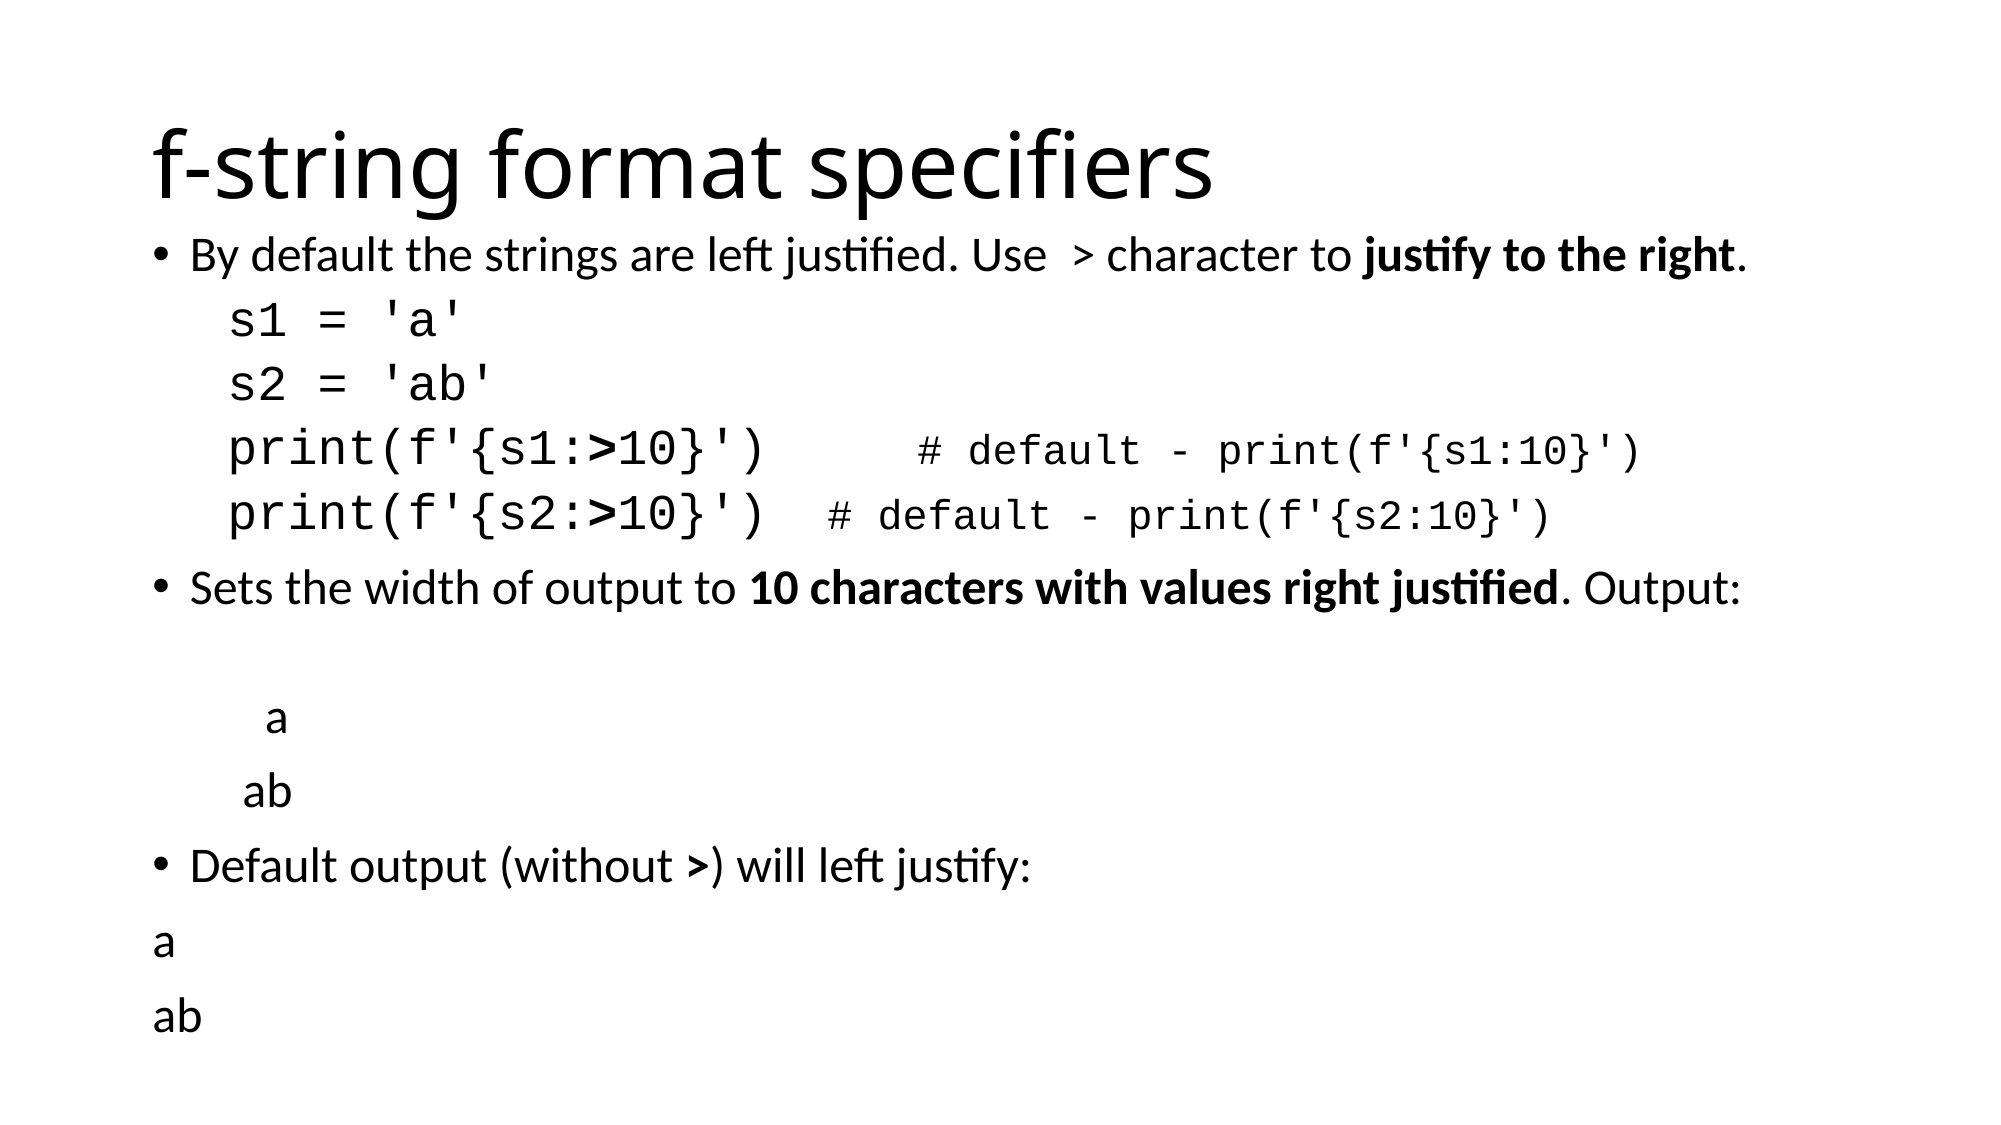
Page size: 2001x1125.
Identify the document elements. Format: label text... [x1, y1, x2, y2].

list By default the strings are left justified. Use > character to justify to the right. s1 = 'a' s2 = 'ab' print(f'{s1:>10}') # default - print(f'{s1:10}') print(f'{s2:>10}') # default - print(f'{s2:10}') Sets the width of output to 10 characters with values right justified. Output: a ab Default output (without >) will left justify: a ab [137, 221, 1863, 1014]
title f-string format specifiers [137, 59, 1863, 221]
